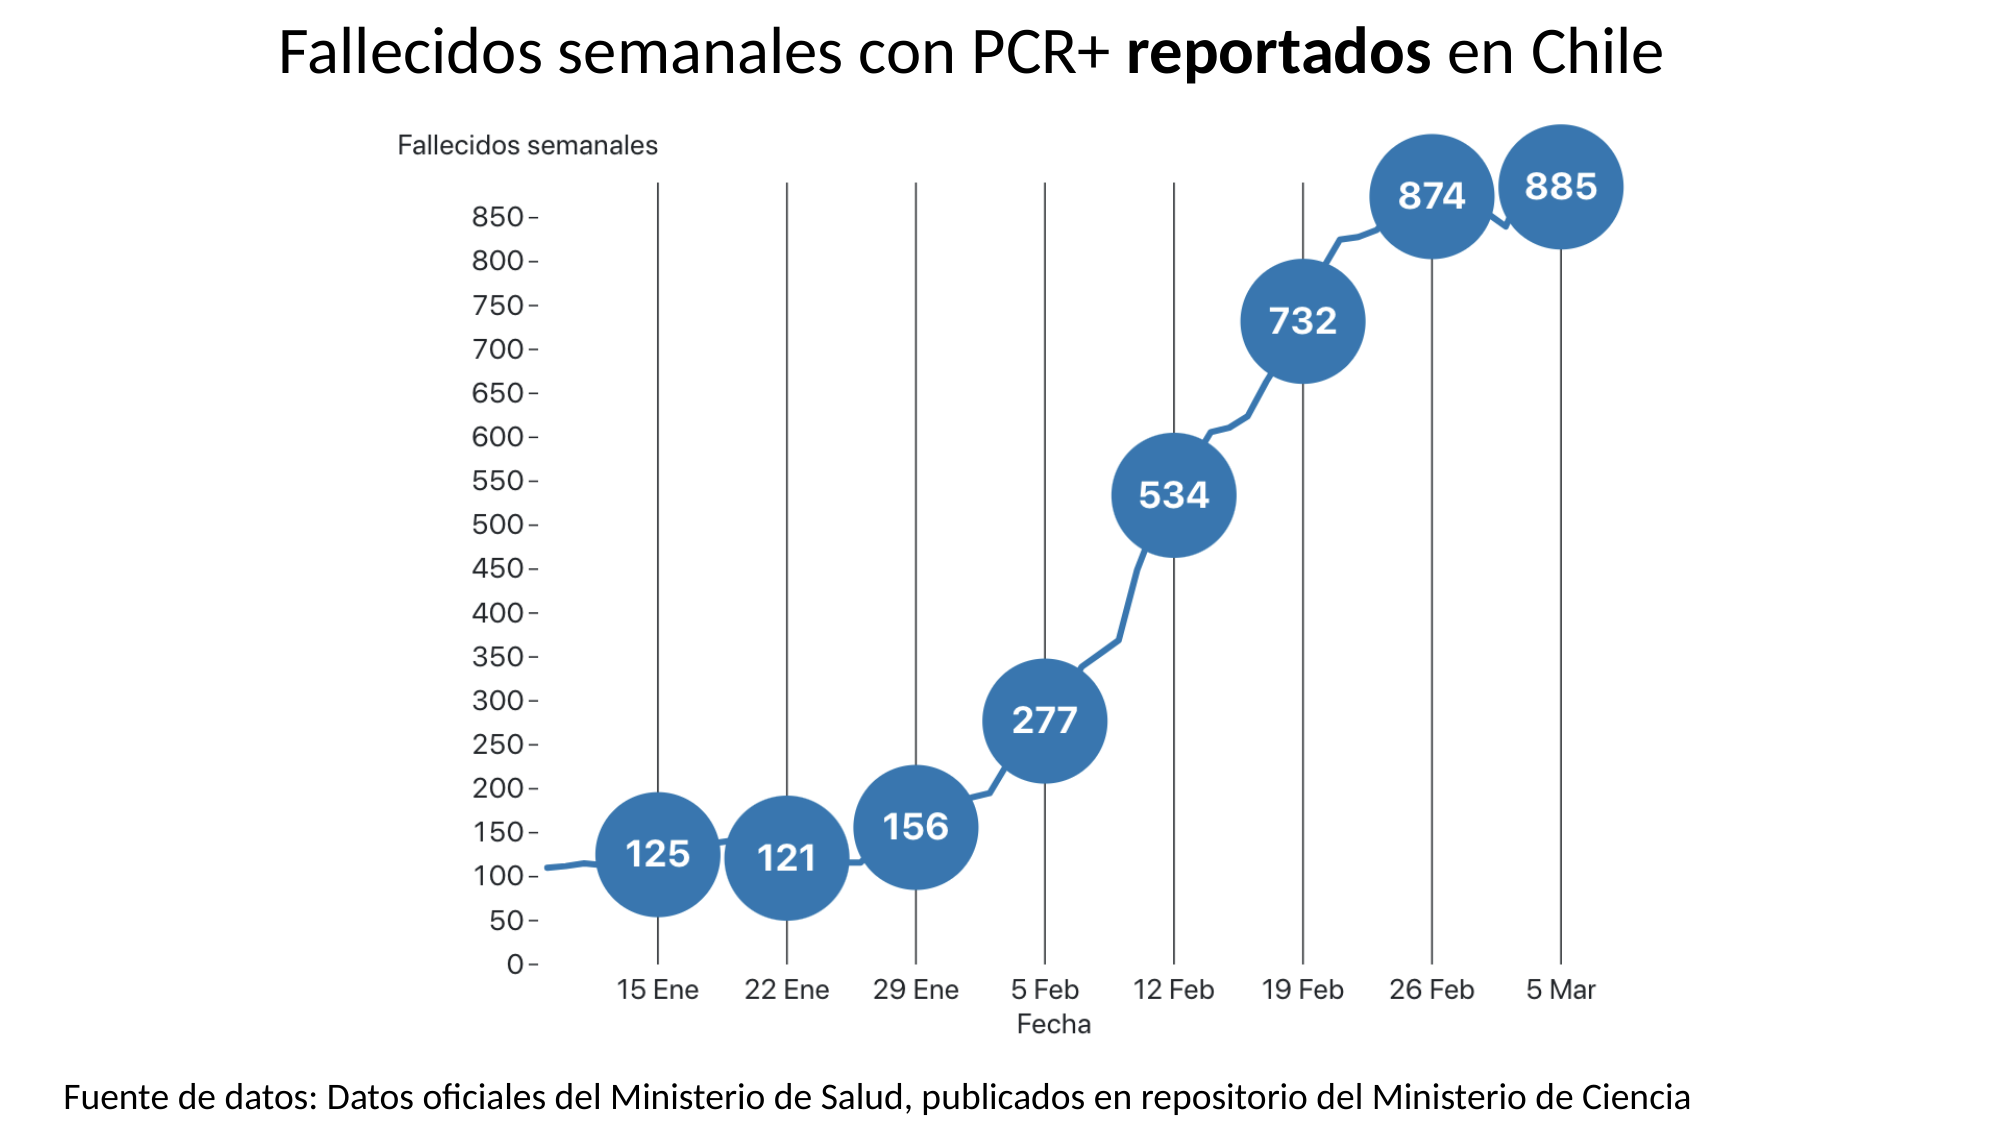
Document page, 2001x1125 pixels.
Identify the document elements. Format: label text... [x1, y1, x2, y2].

picture [363, 95, 1637, 1051]
text_box Fallecidos semanales con PCR+ reportados en Chile [263, 0, 1696, 95]
